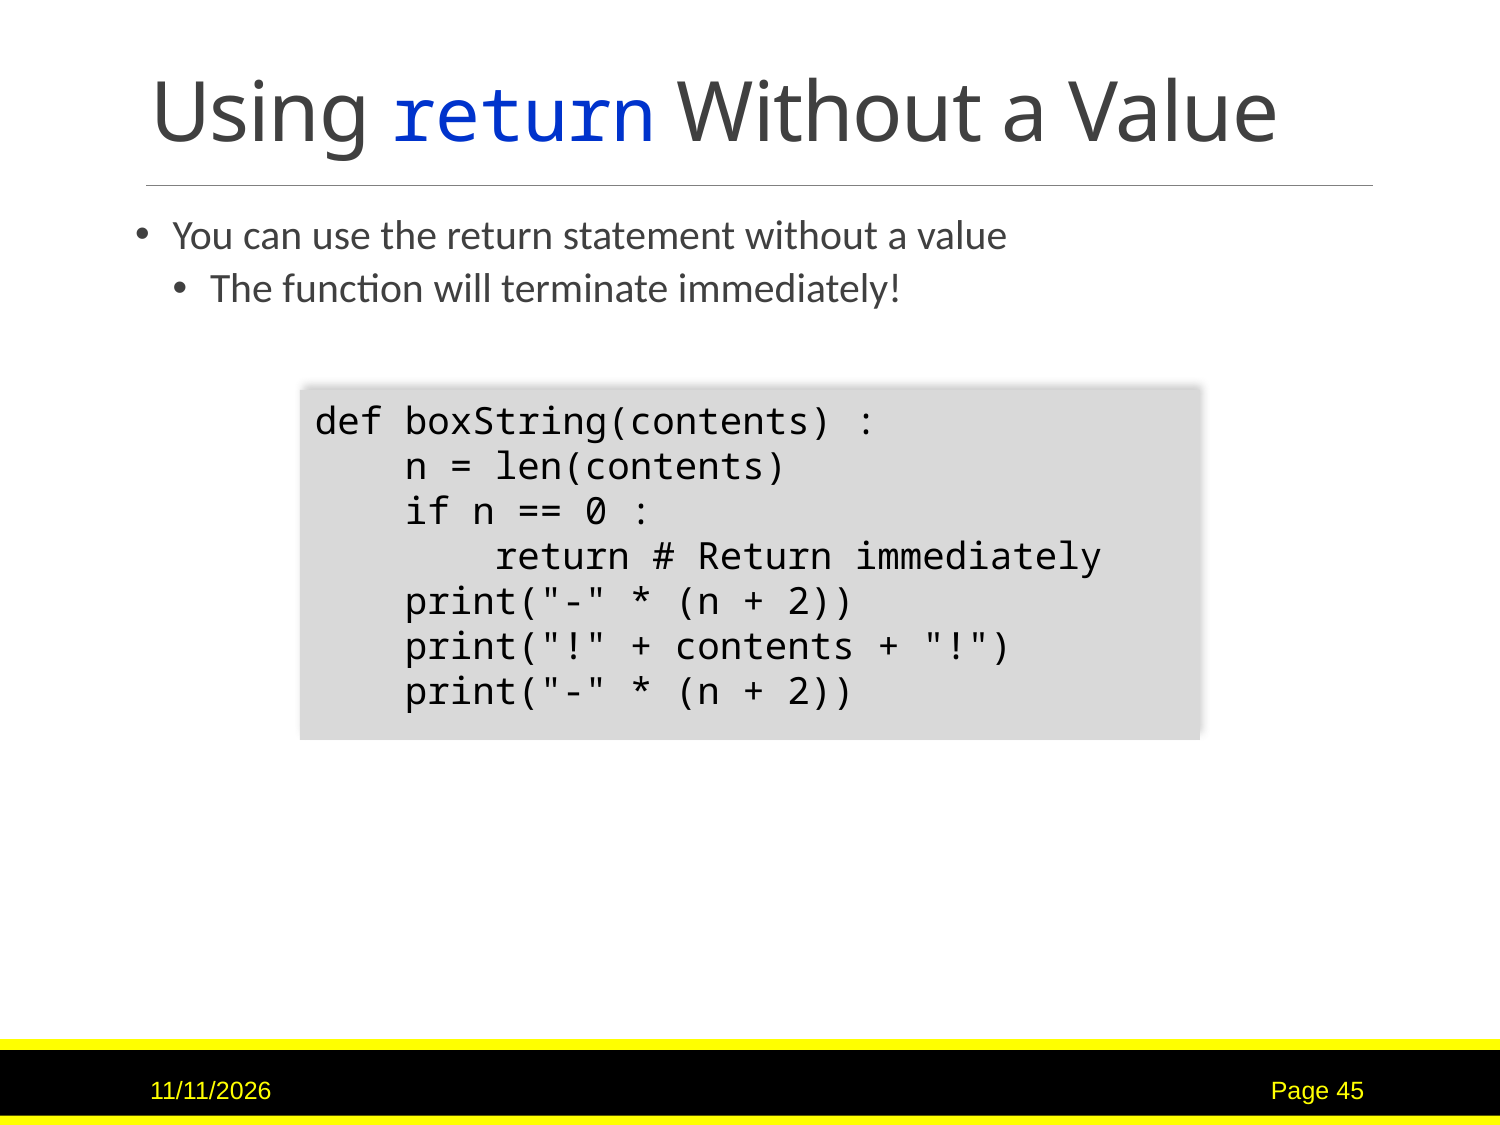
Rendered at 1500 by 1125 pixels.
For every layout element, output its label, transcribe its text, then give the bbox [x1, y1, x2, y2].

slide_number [135, 1059, 440, 1120]
list You can use the return statement without a value The function will terminate immediately! [135, 205, 1373, 350]
text_box def boxString(contents) : n = len(contents) if n == 0 : return # Return immediately print("-" * (n + 2)) print("!" + contents + "!") print("-" * (n + 2)) [299, 389, 1200, 740]
title Using return Without a Value [135, 47, 1373, 167]
slide_number Page 45 [1218, 1059, 1380, 1120]
